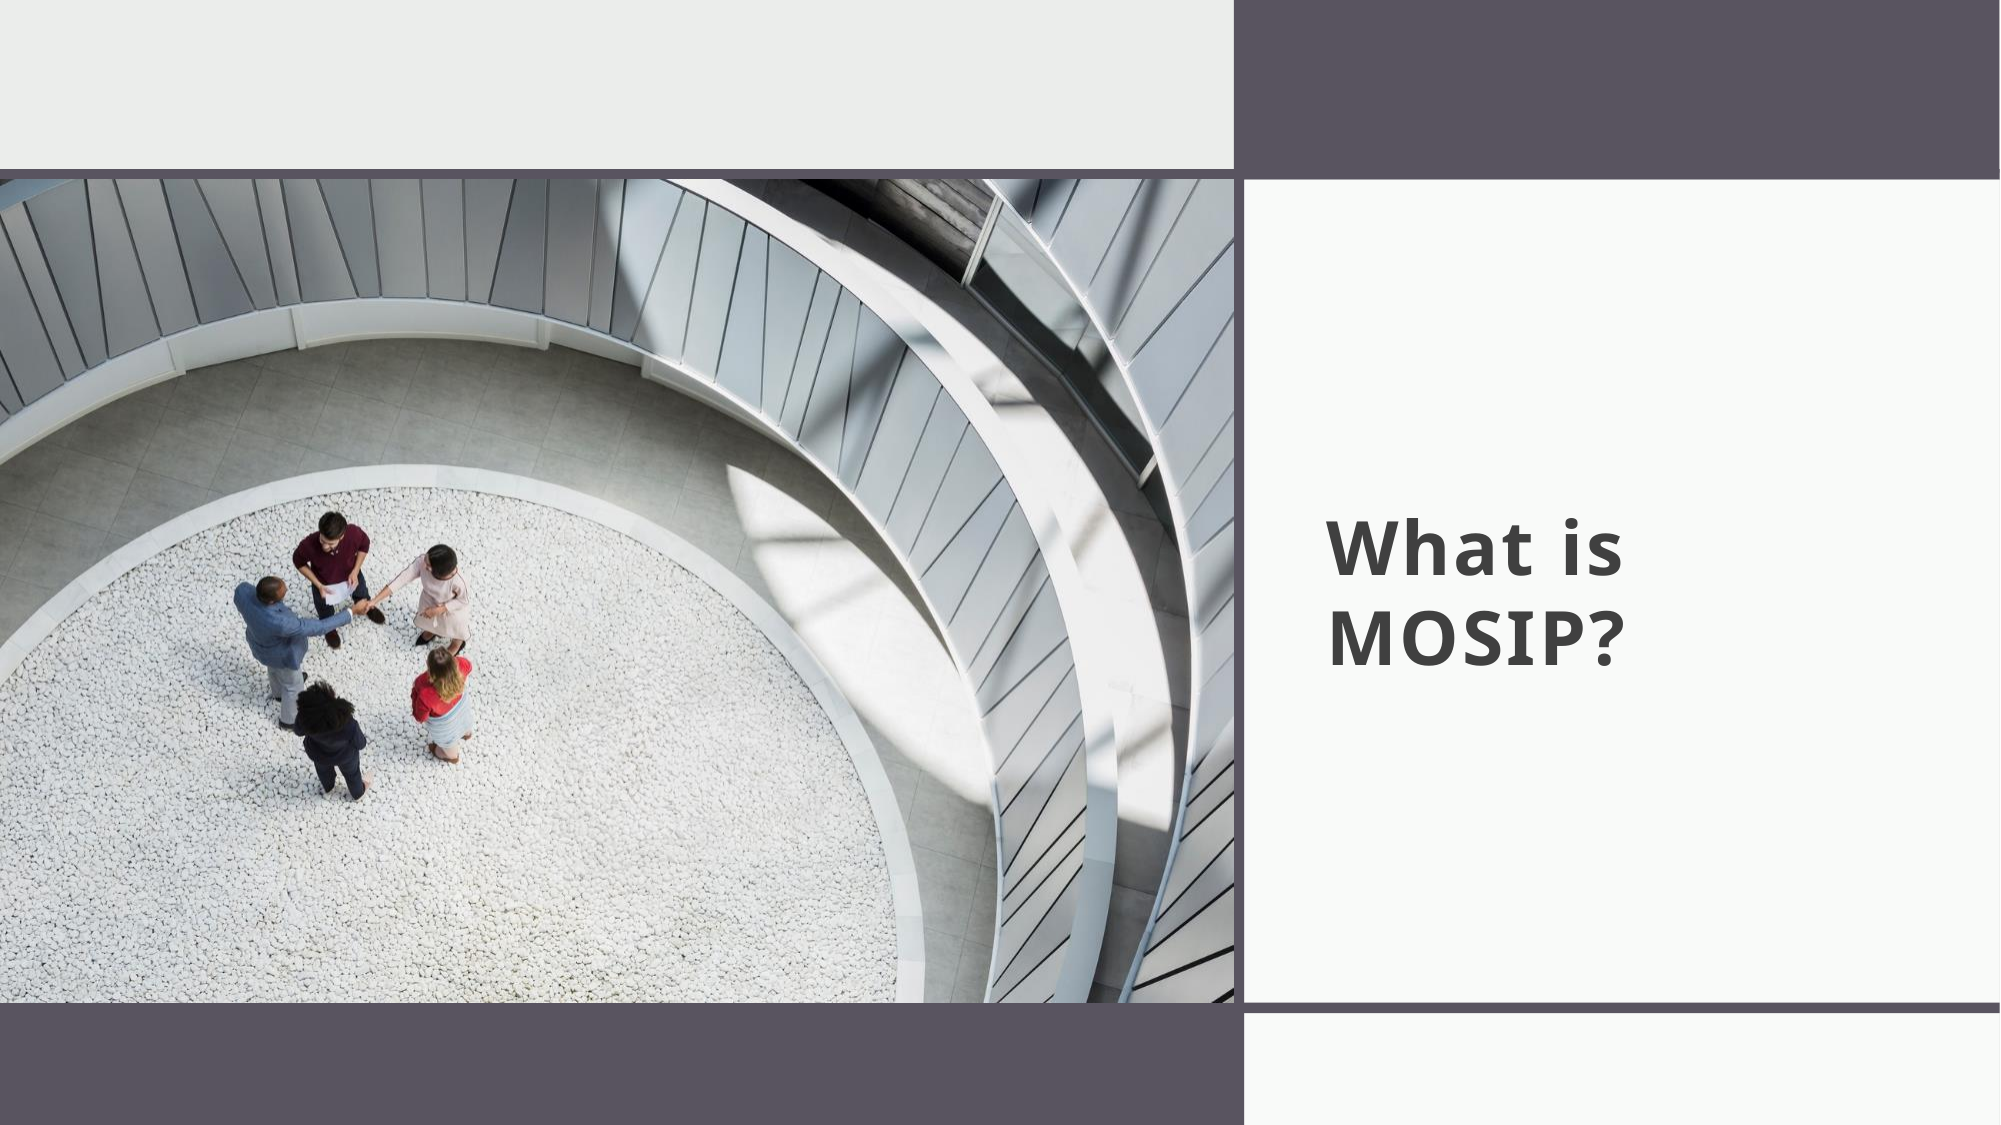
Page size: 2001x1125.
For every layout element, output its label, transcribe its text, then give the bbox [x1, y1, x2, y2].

title What is MOSIP? [1308, 280, 1924, 696]
picture [0, 179, 1234, 1003]
